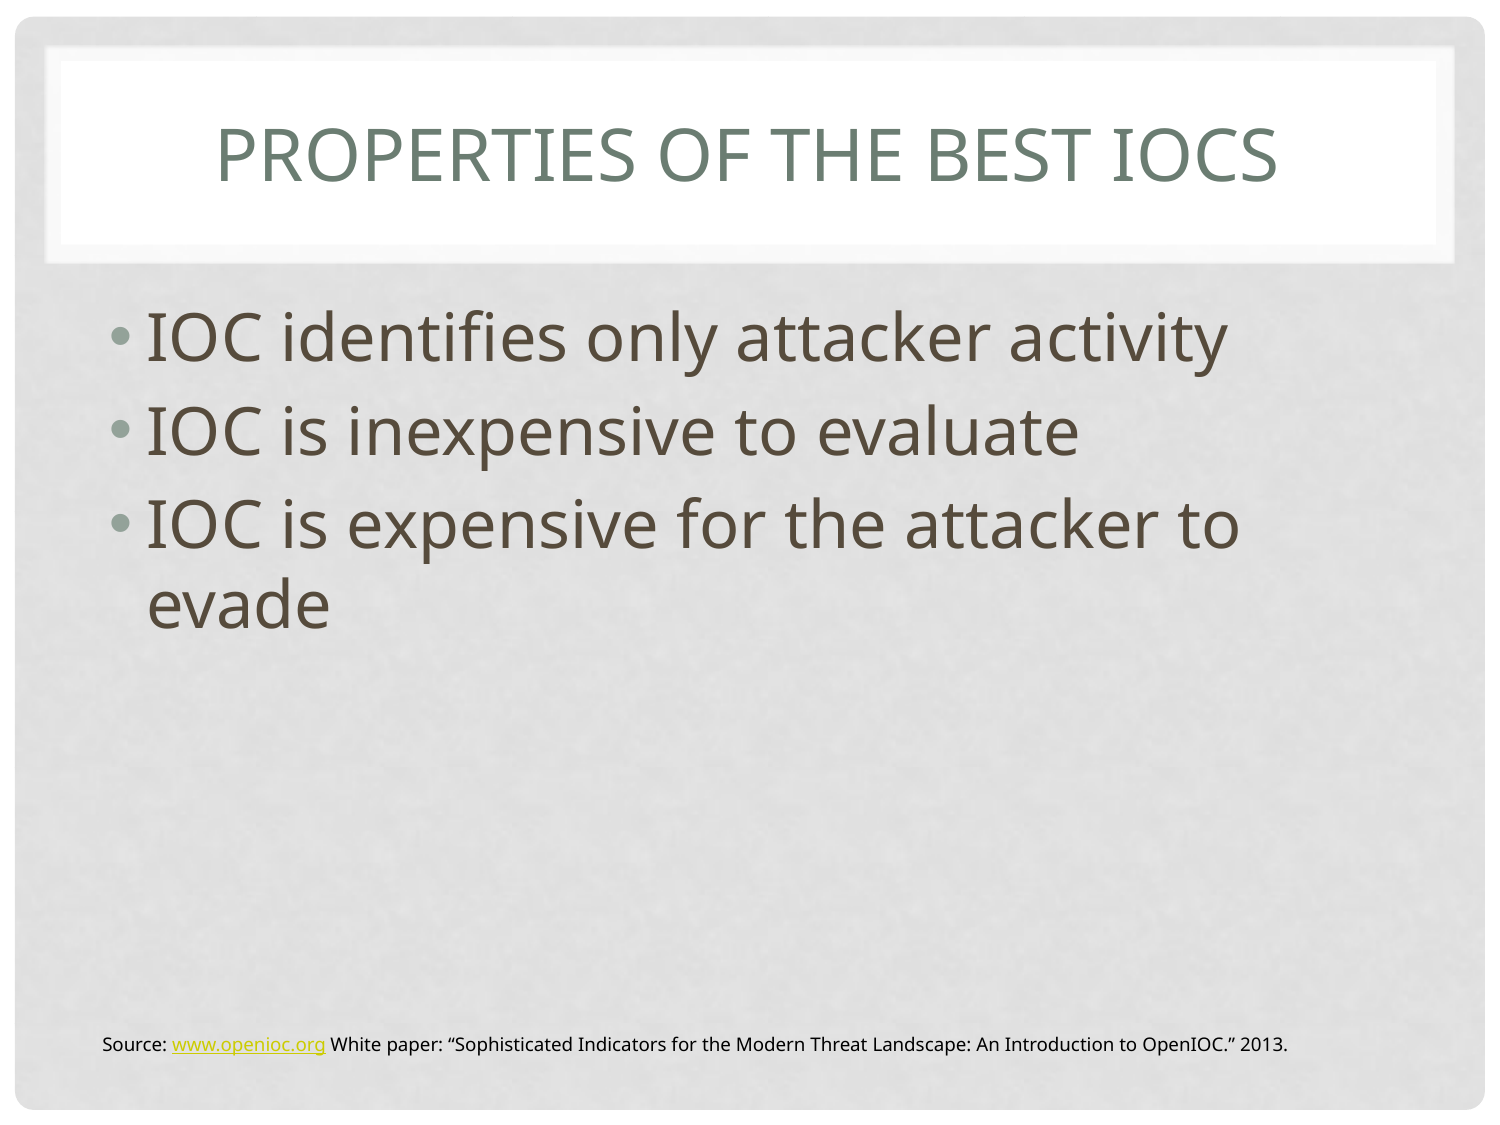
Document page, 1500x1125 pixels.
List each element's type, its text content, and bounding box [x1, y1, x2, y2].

list IOC identifies only attacker activity IOC is inexpensive to evaluate IOC is expensive for the attacker to evade [75, 287, 1425, 1005]
text_box Source: www.openioc.org White paper: “Sophisticated Indicators for the Modern Threat Landscape: An Introduction to OpenIOC.” 2013. [87, 1024, 1388, 1066]
title Properties of the best IOCs [69, 66, 1425, 238]
